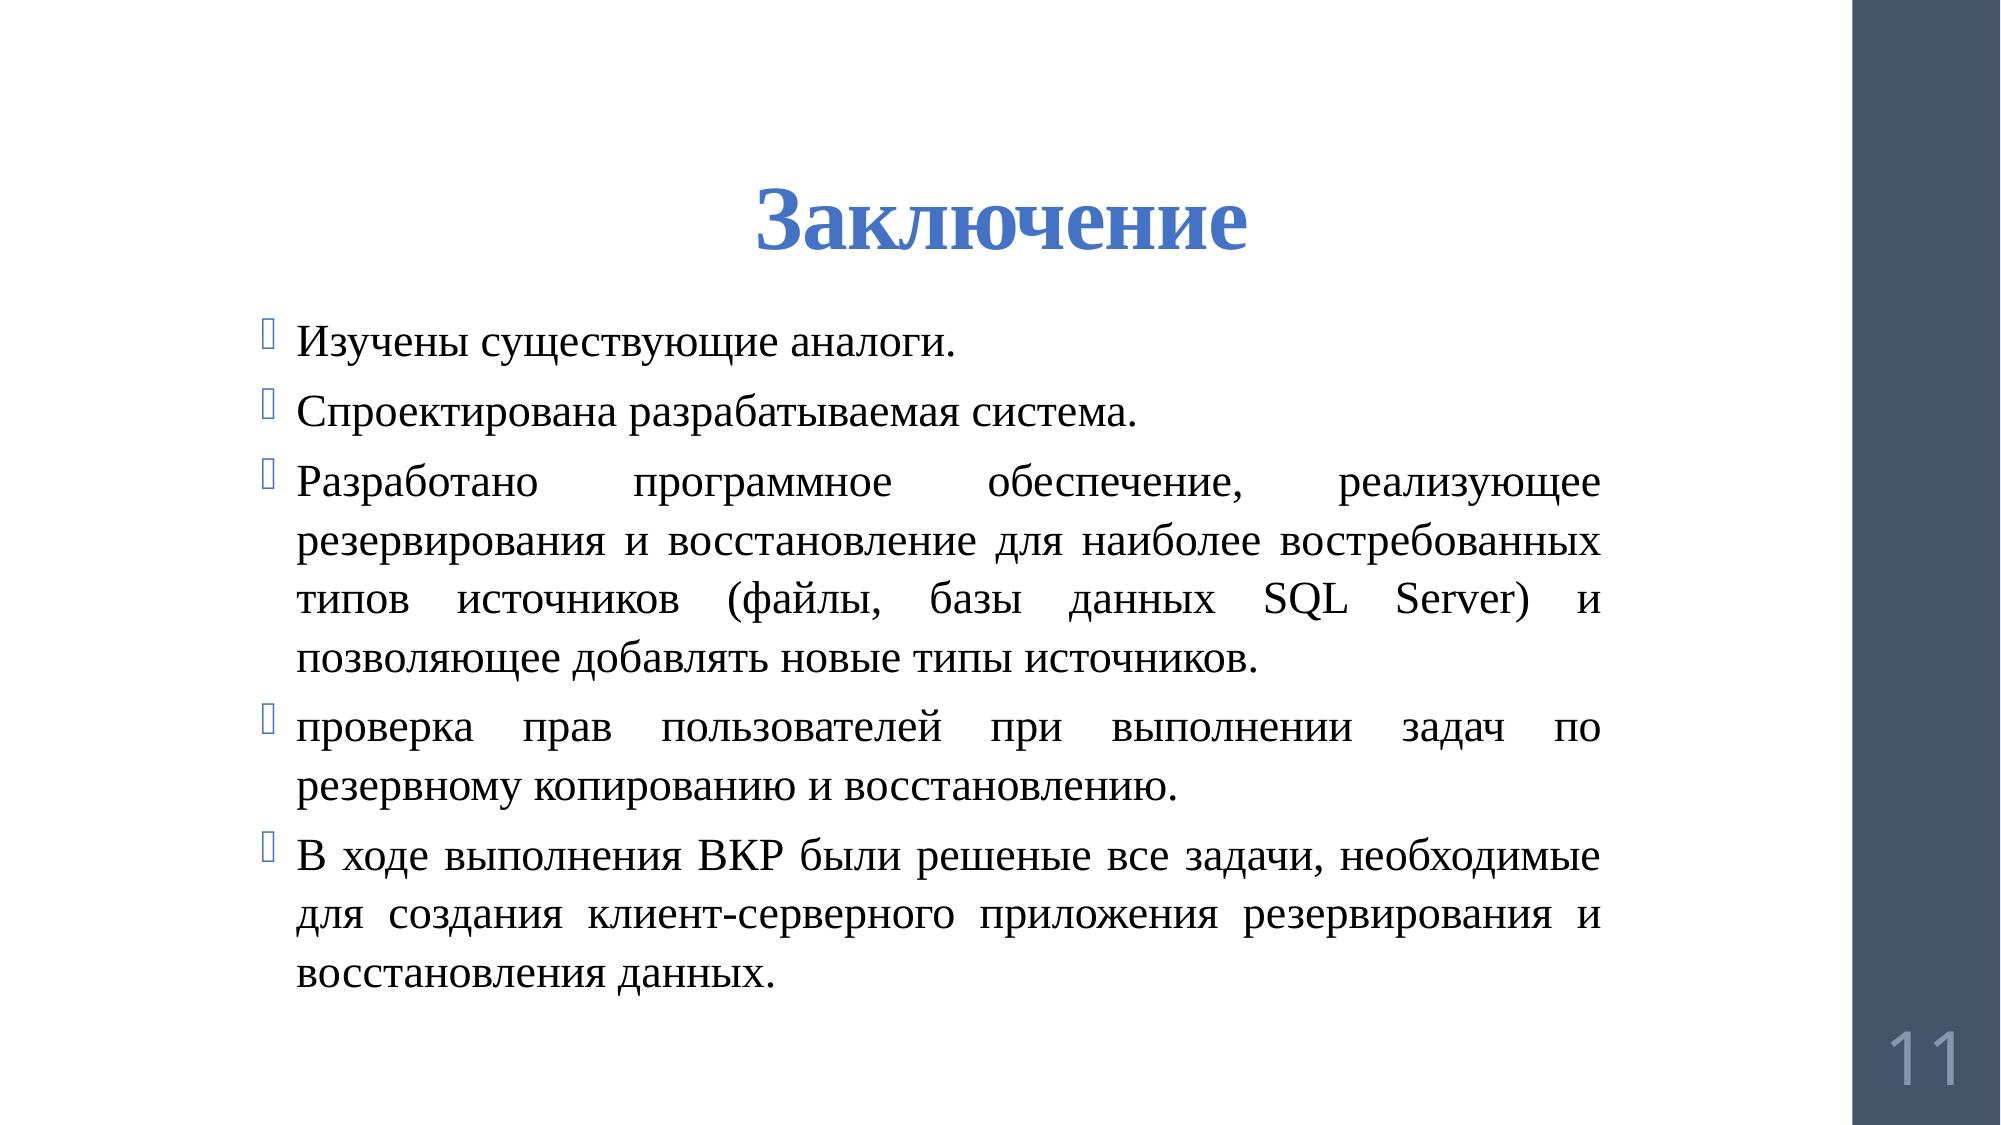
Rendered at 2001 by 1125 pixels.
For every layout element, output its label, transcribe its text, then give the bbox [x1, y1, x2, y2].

list Изучены существующие аналоги. Спроектирована разрабатываемая система. Разработано программное обеспечение, реализующее резервирования и восстановление для наиболее востребованных типов источников (файлы, базы данных SQL Server) и позволяющее добавлять новые типы источников. проверка прав пользователей при выполнении задач по резервному копированию и восстановлению. В ходе выполнения ВКР были решеные все задачи, необходимые для создания клиент-серверного приложения резервирования и восстановления данных. [206, 299, 1617, 1014]
title Заключение [206, 43, 1797, 278]
slide_number 11 [1852, 1012, 2000, 1110]
